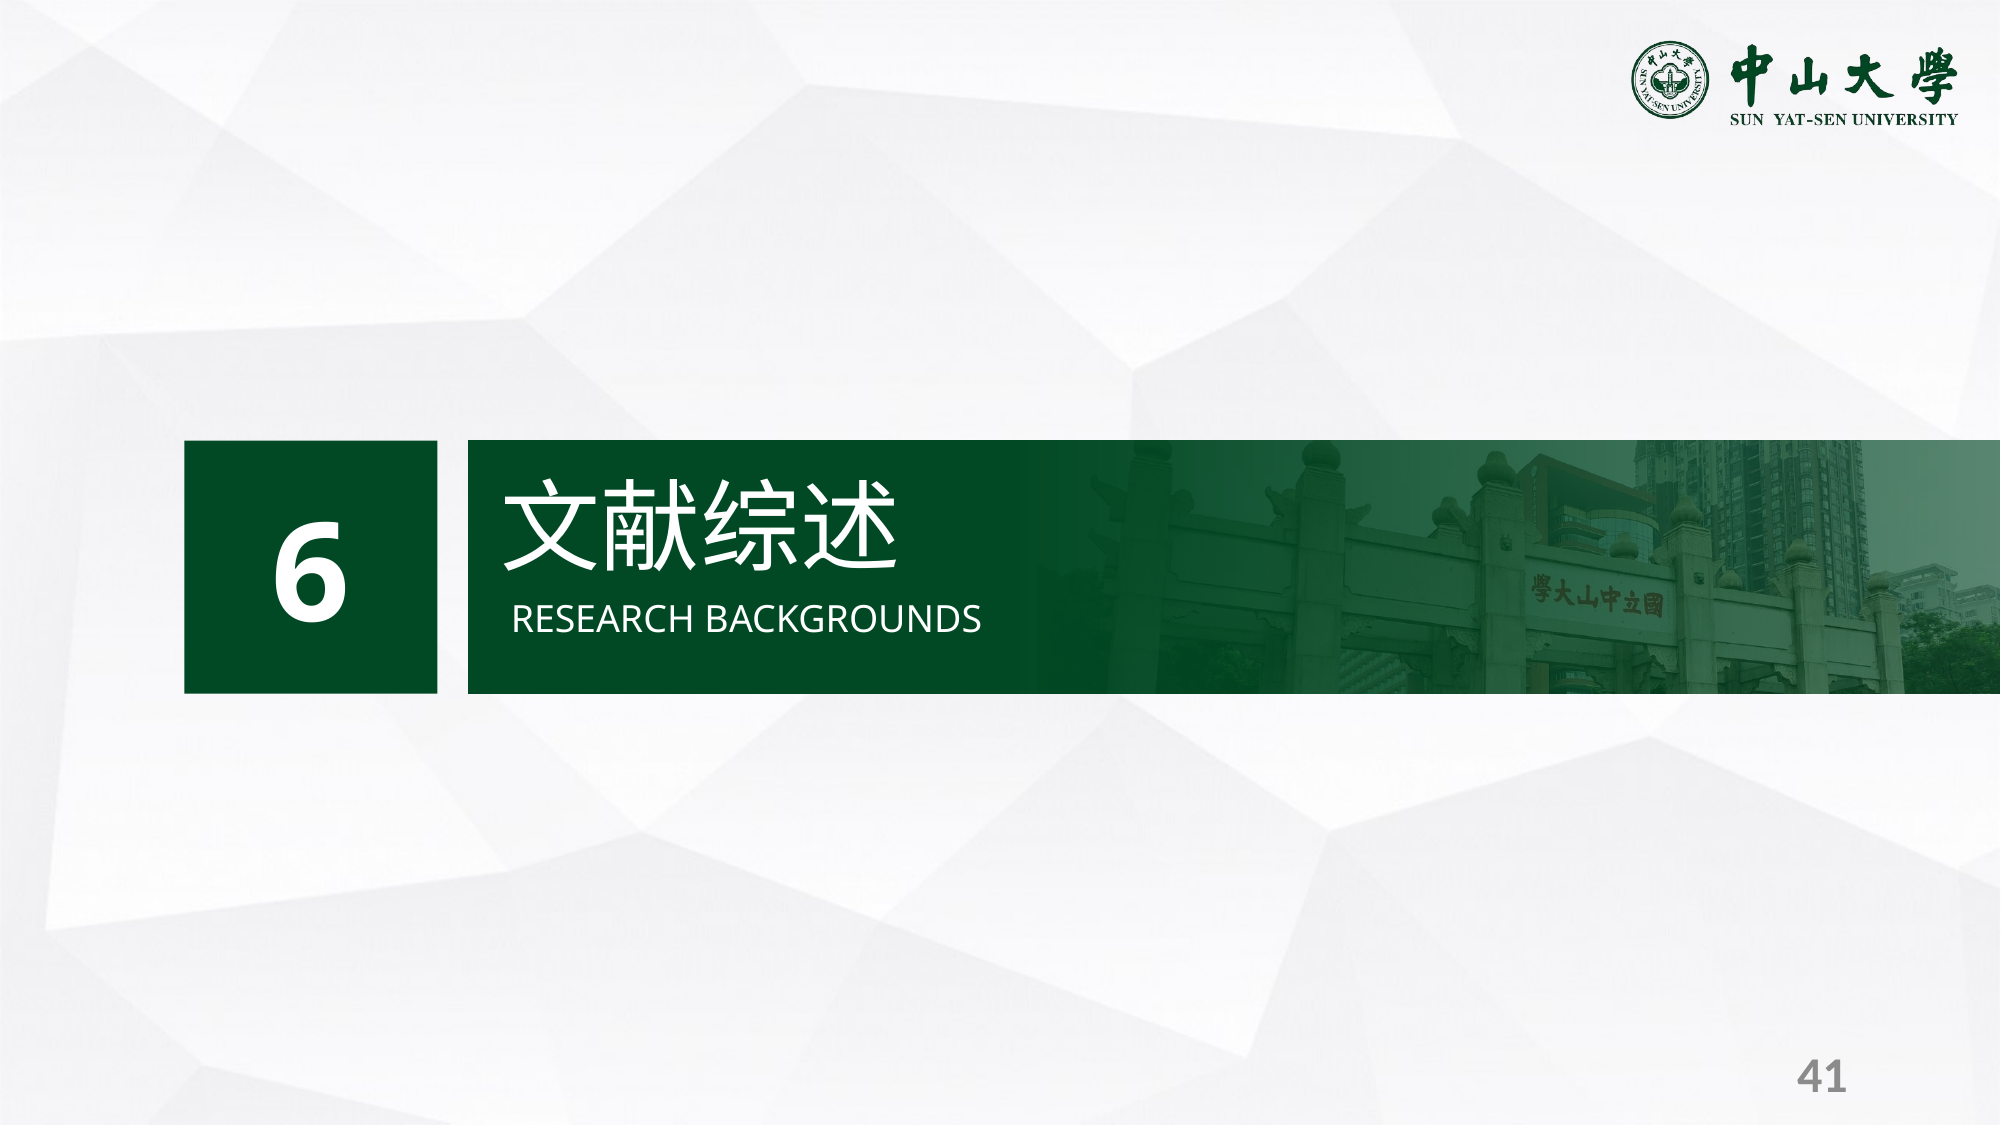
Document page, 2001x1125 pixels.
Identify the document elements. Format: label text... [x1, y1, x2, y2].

text_box RESEARCH BACKGROUNDS [495, 587, 998, 648]
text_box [184, 440, 438, 694]
picture [0, 0, 2001, 1125]
text_box 文献综述 [485, 456, 917, 592]
slide_number 41 [1412, 1042, 1863, 1103]
text_box [468, 440, 2000, 695]
